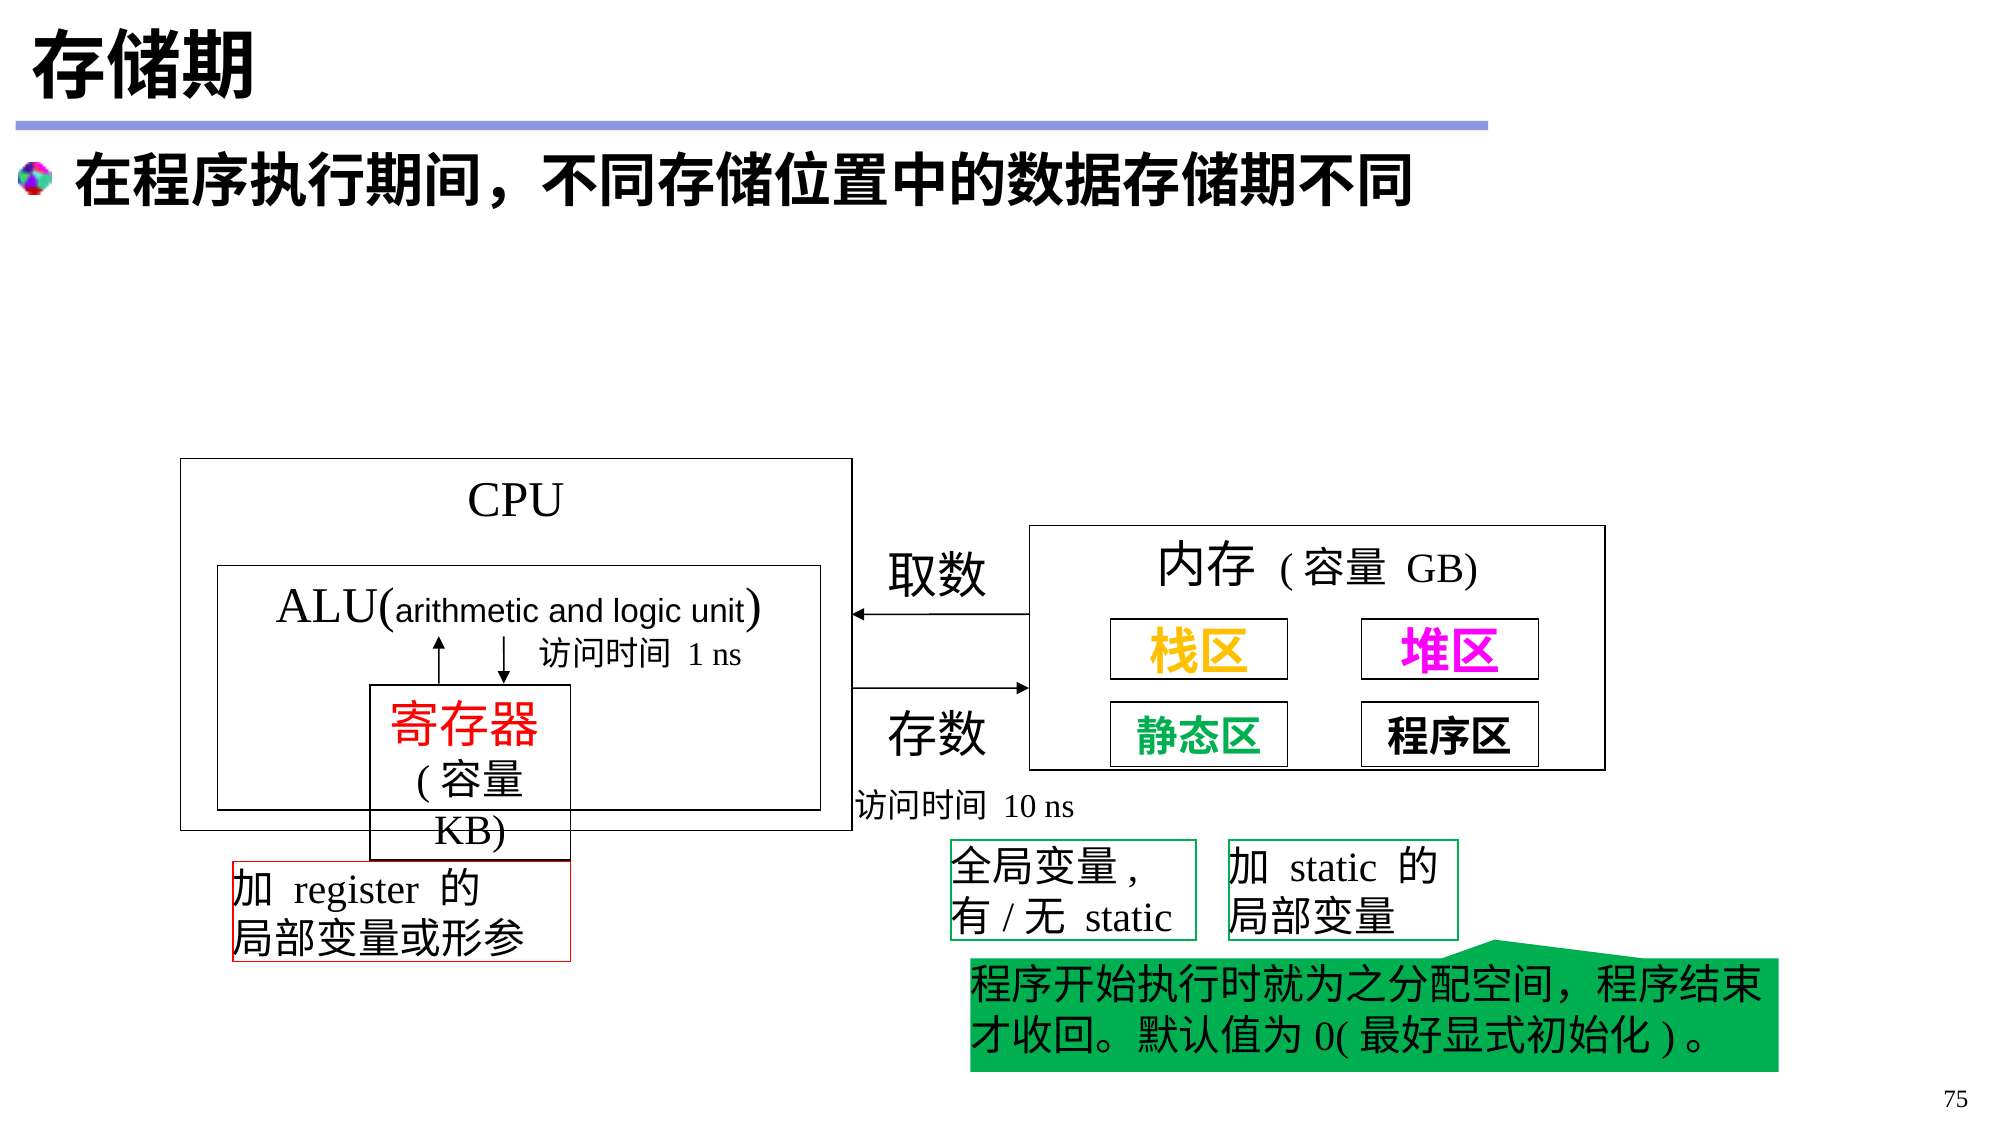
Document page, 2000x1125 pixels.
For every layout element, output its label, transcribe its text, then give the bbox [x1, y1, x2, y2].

picture [18, 162, 52, 195]
text_box 取数 [861, 535, 1015, 611]
text_box 栈区 [1110, 619, 1288, 680]
text_box 加 static 的 局部变量 [1228, 839, 1458, 940]
text_box 静态区 [1110, 701, 1288, 767]
text_box 加 register 的 局部变量或形参 [232, 861, 571, 962]
text_box 内存 (容量 GB) [1029, 525, 1606, 771]
text_box 全局变量, 有/无 static [950, 839, 1197, 940]
title 存储期 [16, 12, 1984, 114]
text_box [852, 681, 1029, 695]
text_box [852, 608, 1029, 621]
list 在程序执行期间，不同存储位置中的数据存储期不同 [15, 141, 1984, 1118]
text_box 程序区 [1361, 701, 1539, 767]
text_box CPU [180, 458, 852, 831]
text_box 程序开始执行时就为之分配空间，程序结束 才收回。默认值为0(最好显式初始化)。 [970, 939, 1779, 1072]
text_box 访问时间 10 ns [839, 776, 1090, 832]
text_box 75 [1786, 1074, 1984, 1113]
text_box 存数 [861, 695, 1015, 771]
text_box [217, 565, 821, 824]
text_box 堆区 [1361, 619, 1539, 680]
